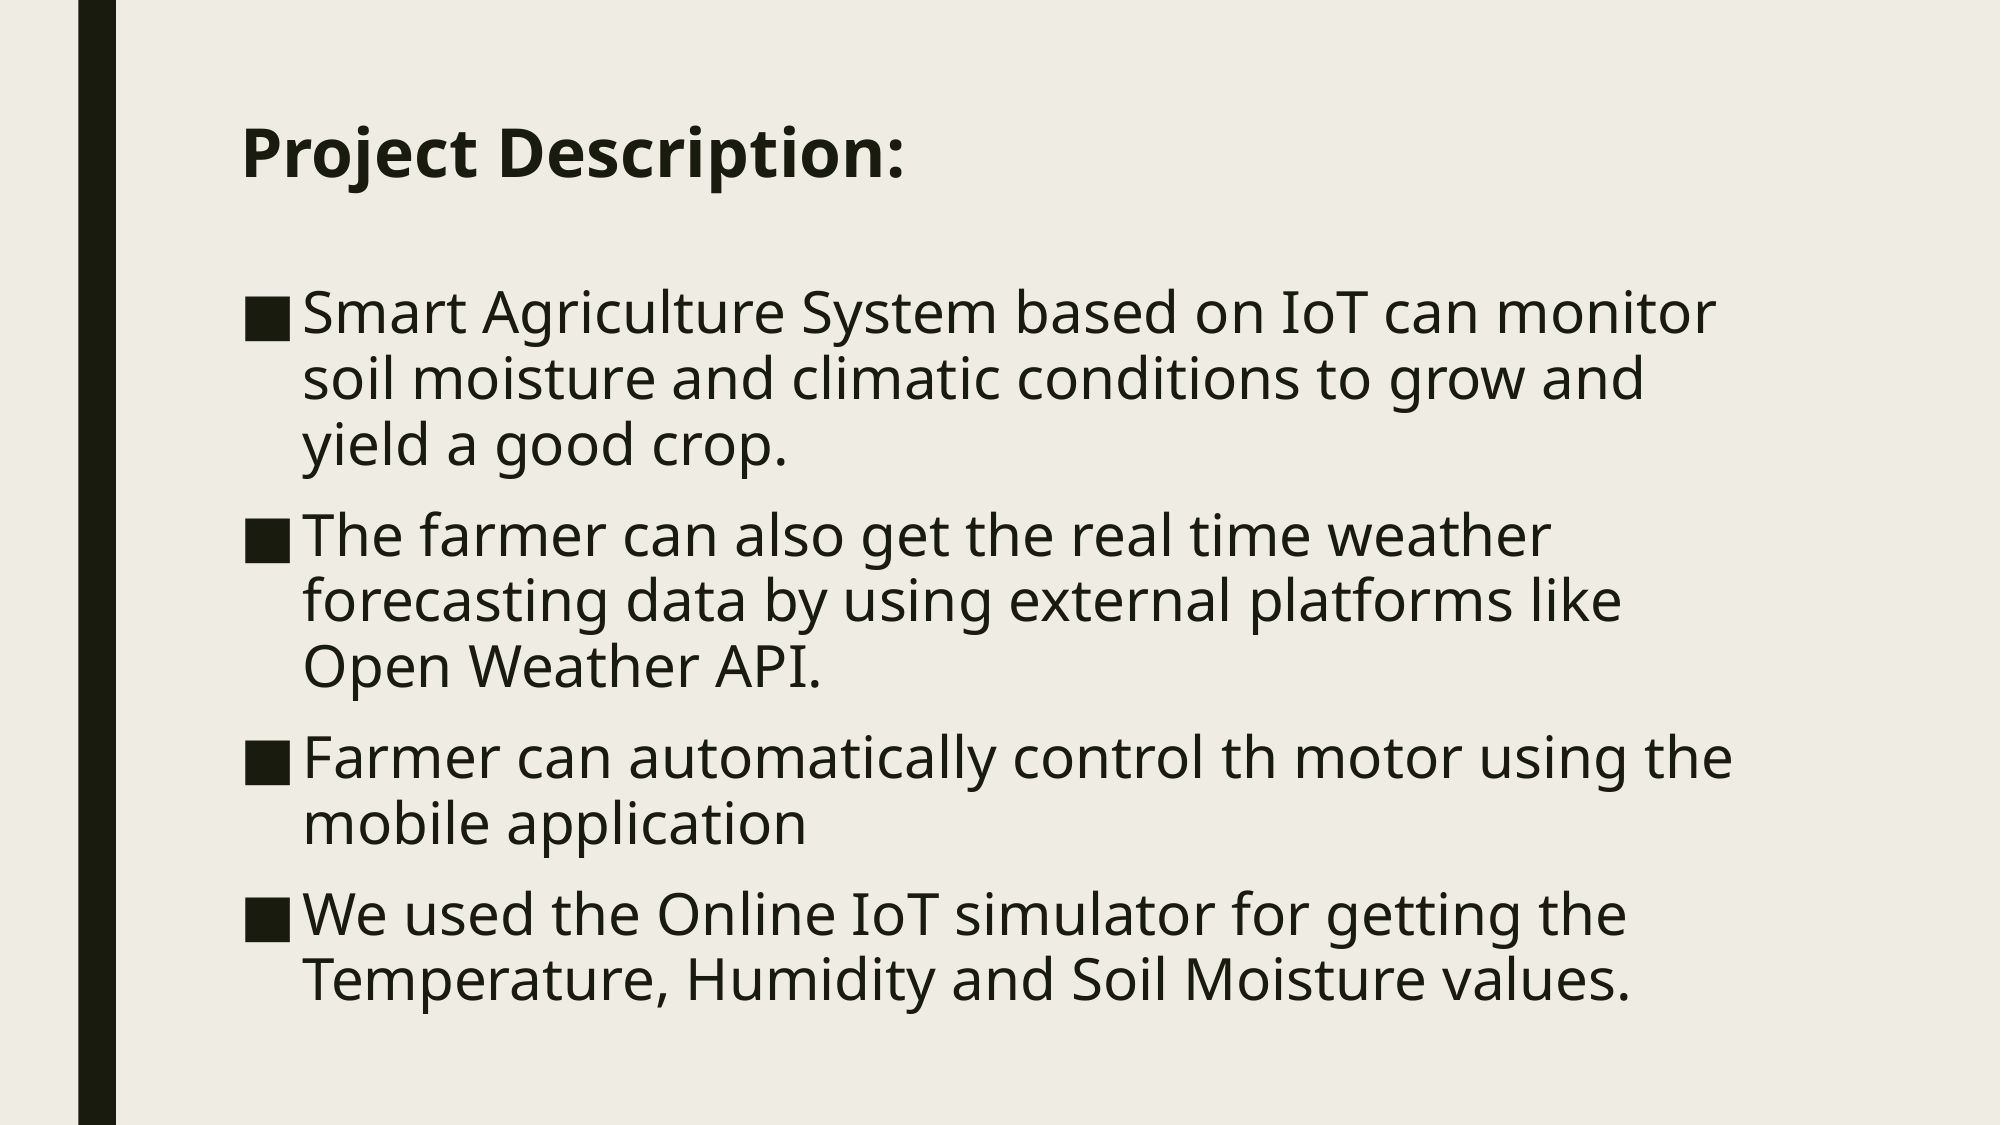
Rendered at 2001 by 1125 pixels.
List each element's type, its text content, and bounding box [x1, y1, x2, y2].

list Smart Agriculture System based on IoT can monitor soil moisture and climatic conditions to grow and yield a good crop. The farmer can also get the real time weather forecasting data by using external platforms like Open Weather API. Farmer can automatically control th motor using the mobile application We used the Online IoT simulator for getting the Temperature, Humidity and Soil Moisture values. [225, 273, 1800, 946]
title Project Description: [225, 112, 1800, 273]
